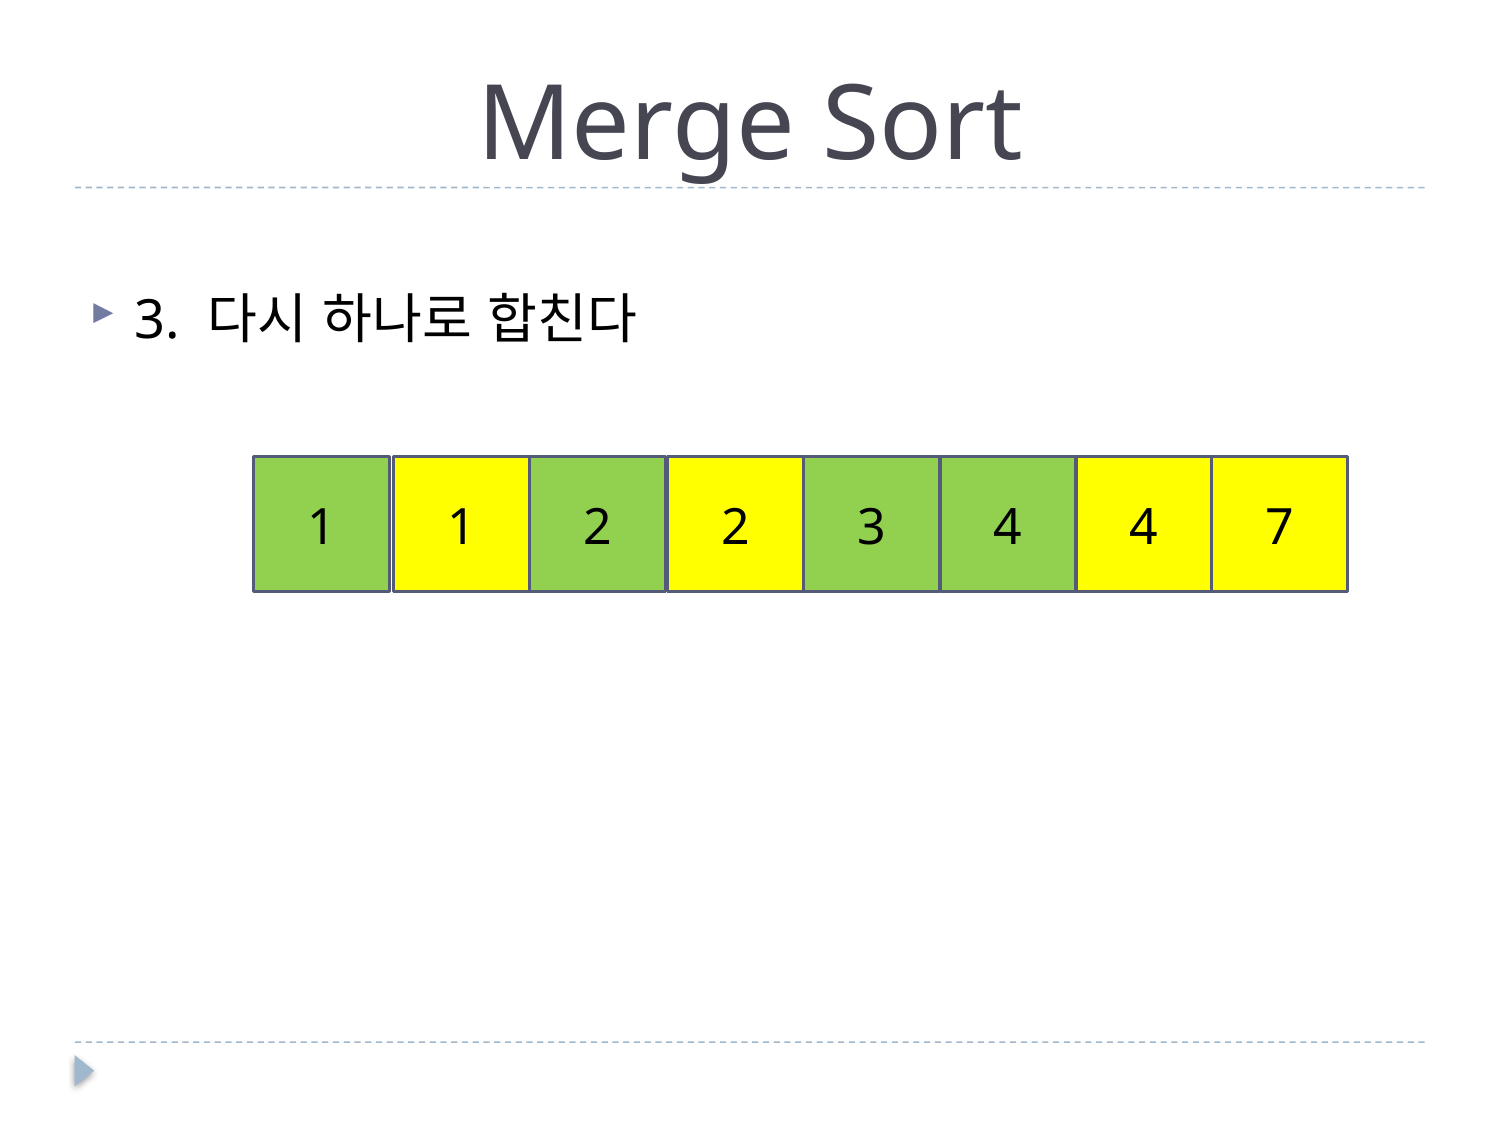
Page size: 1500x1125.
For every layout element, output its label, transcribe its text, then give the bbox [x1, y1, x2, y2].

text_box 7 [1210, 455, 1349, 593]
text_box 1 [252, 455, 391, 593]
text_box 4 [1074, 455, 1210, 593]
text_box 3 [805, 455, 939, 593]
list 3. 다시 하나로 합친다 [75, 200, 1425, 1010]
text_box 2 [531, 455, 666, 593]
text_box 1 [392, 455, 531, 593]
title Merge Sort [75, 24, 1425, 188]
text_box 4 [939, 455, 1074, 593]
text_box 2 [666, 455, 805, 593]
